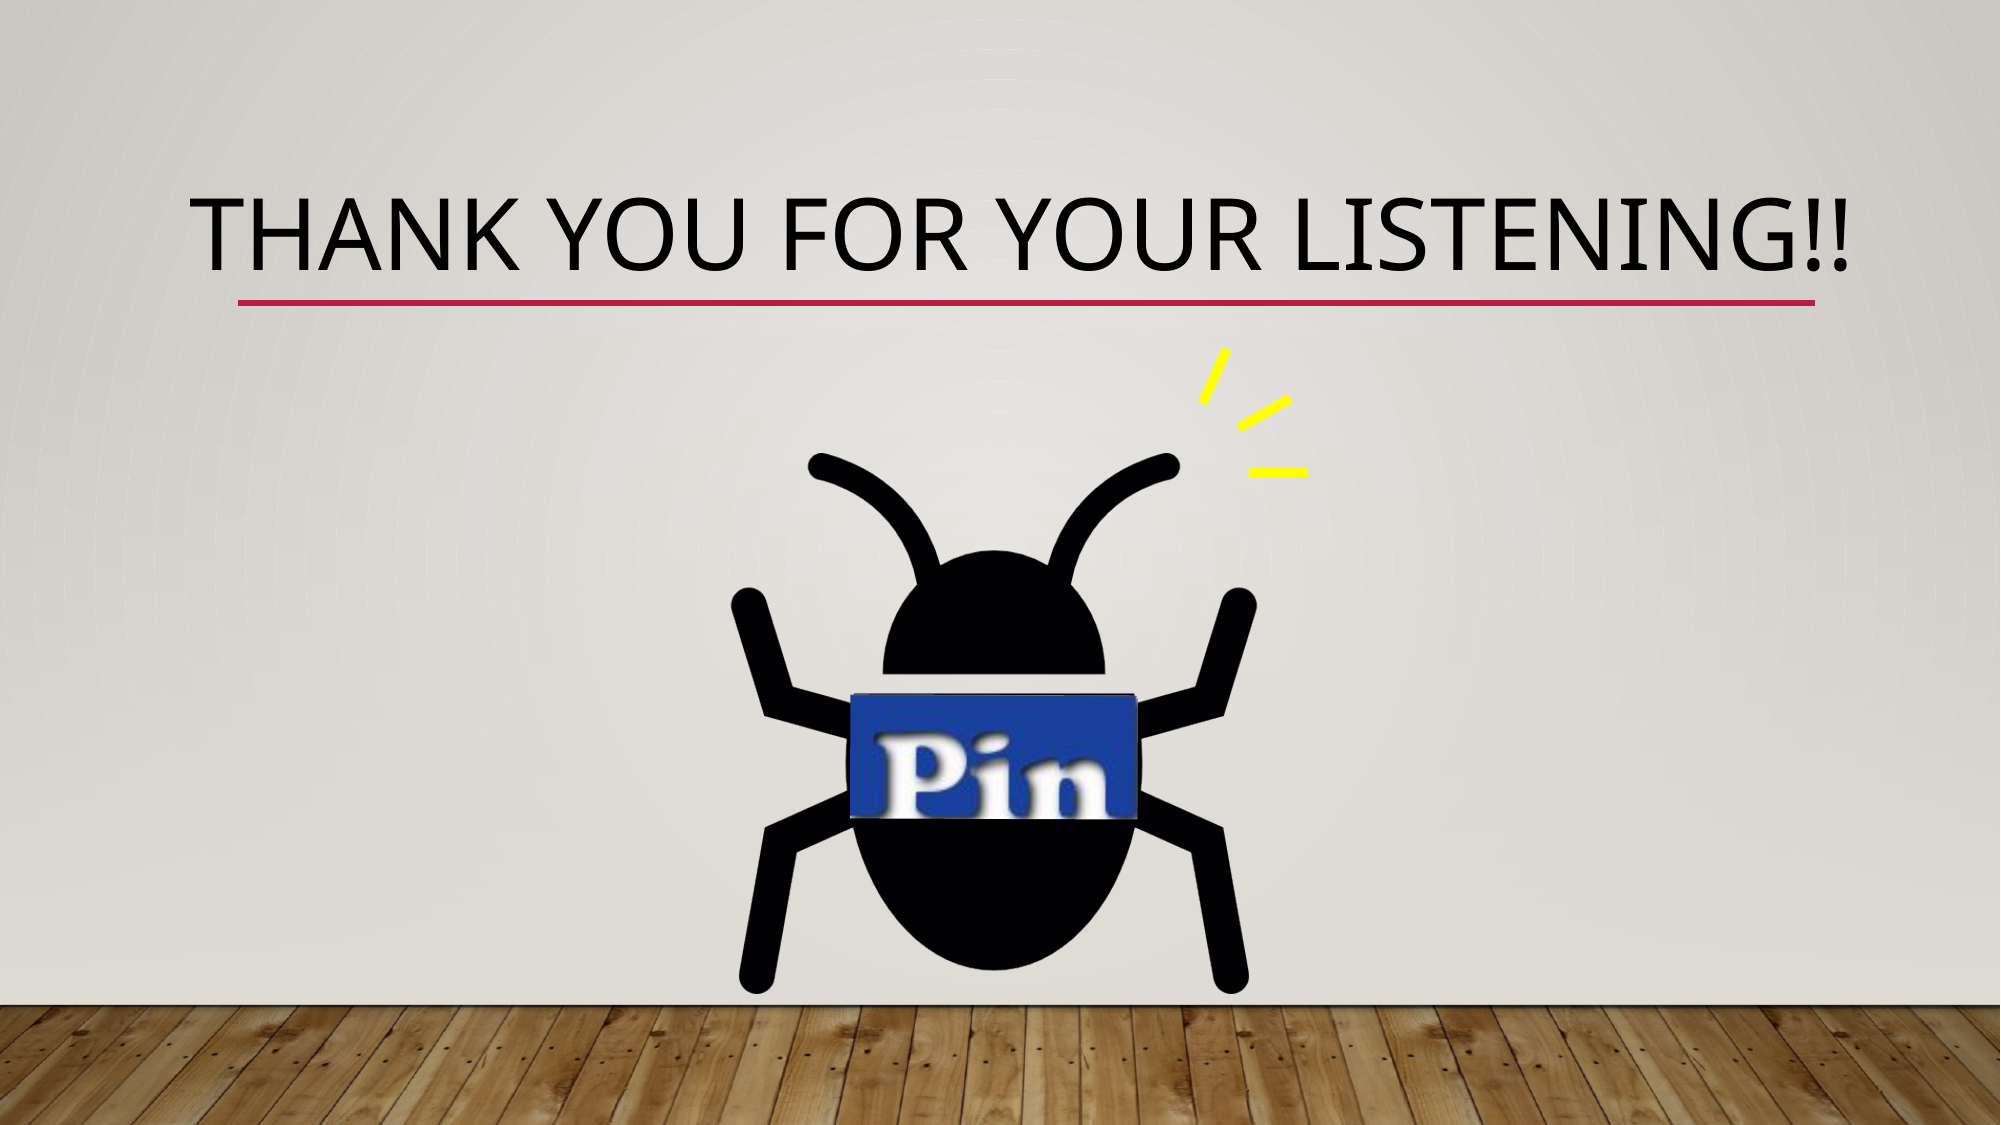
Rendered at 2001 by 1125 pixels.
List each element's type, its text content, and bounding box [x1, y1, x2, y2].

picture [723, 453, 1264, 994]
title Thank you for your listening!! [99, 176, 1946, 349]
picture [0, 1005, 2000, 1125]
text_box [1192, 380, 1335, 461]
